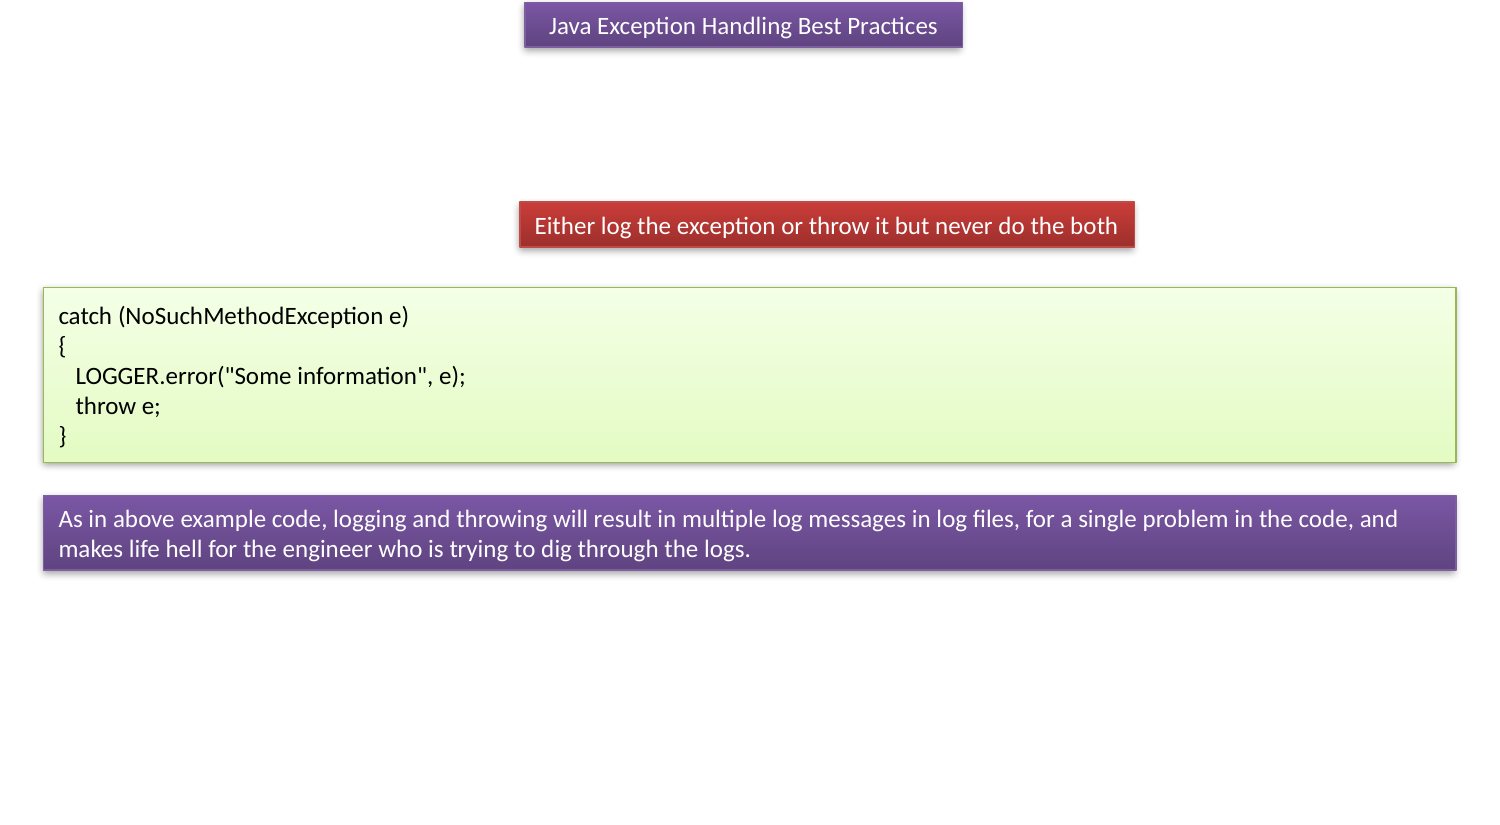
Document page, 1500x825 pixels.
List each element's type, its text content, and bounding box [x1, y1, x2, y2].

text_box Java Exception Handling Best Practices [524, 2, 963, 48]
text_box catch (NoSuchMethodException e) { LOGGER.error("Some information", e); throw e; } [43, 287, 1457, 463]
text_box Either log the exception or throw it but never do the both [519, 201, 1135, 248]
text_box As in above example code, logging and throwing will result in multiple log messages in log files, for a single problem in the code, and makes life hell for the engineer who is trying to dig through the logs. [43, 495, 1457, 571]
